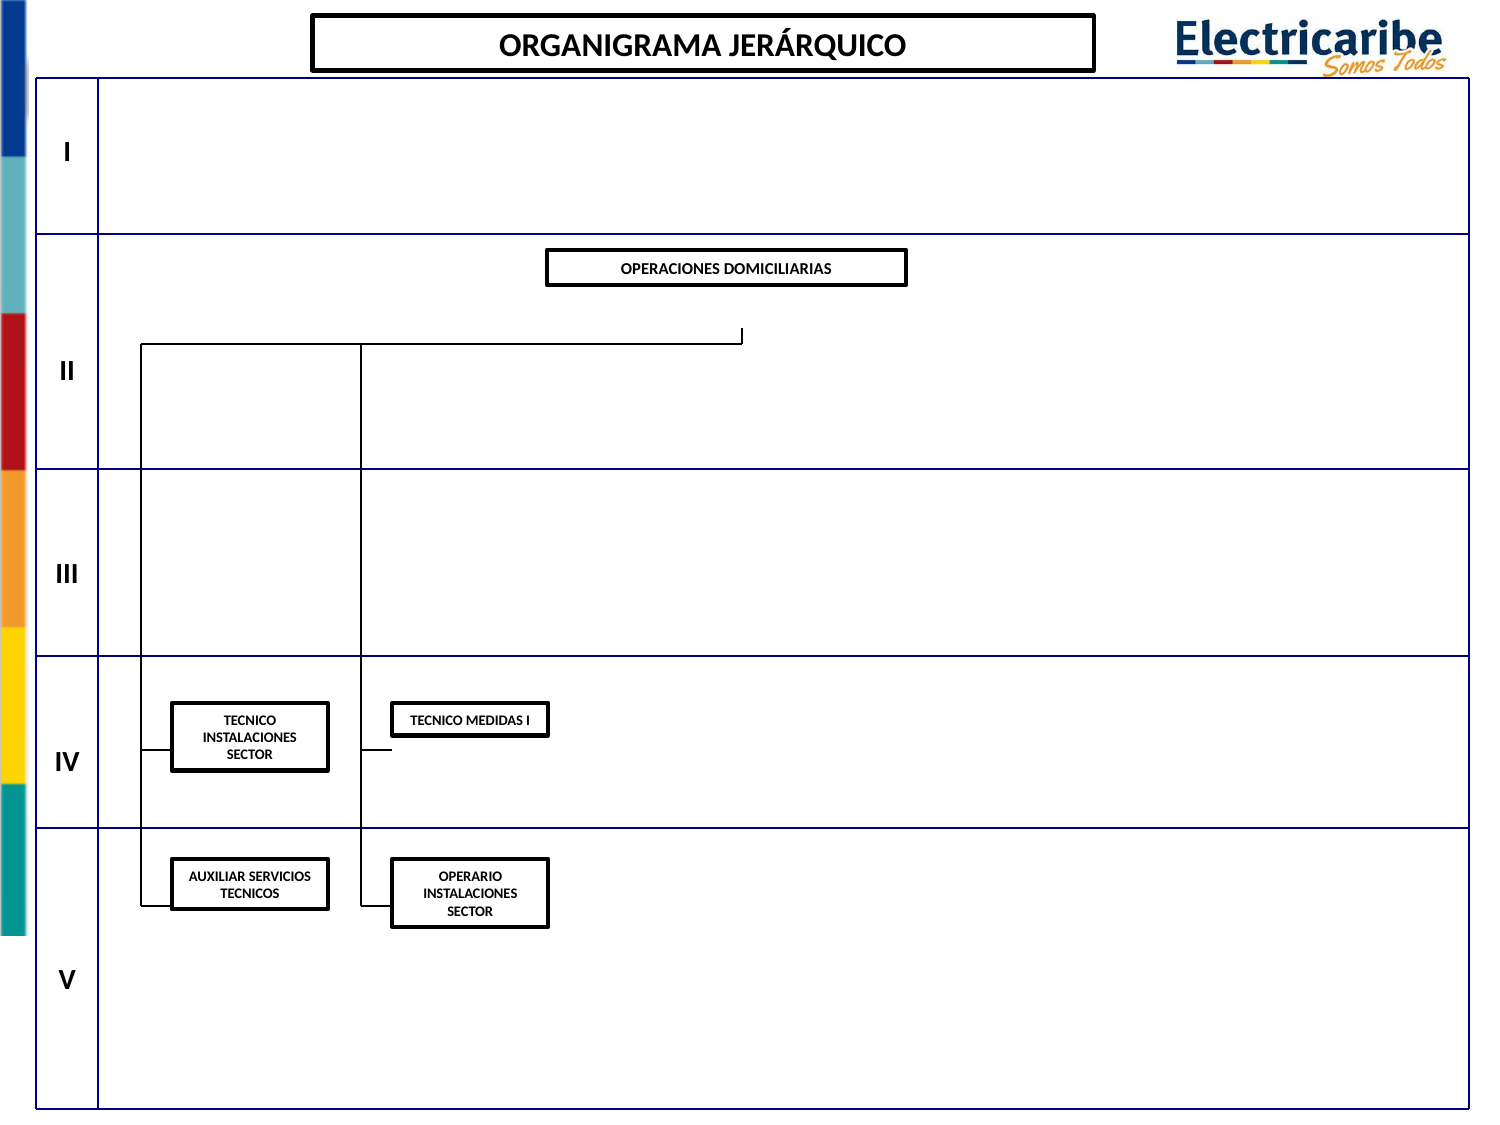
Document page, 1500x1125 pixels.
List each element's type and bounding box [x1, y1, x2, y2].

text_box [35, 77, 1470, 1110]
text_box [312, 15, 1094, 71]
picture [0, 0, 29, 937]
picture [1171, 15, 1449, 77]
